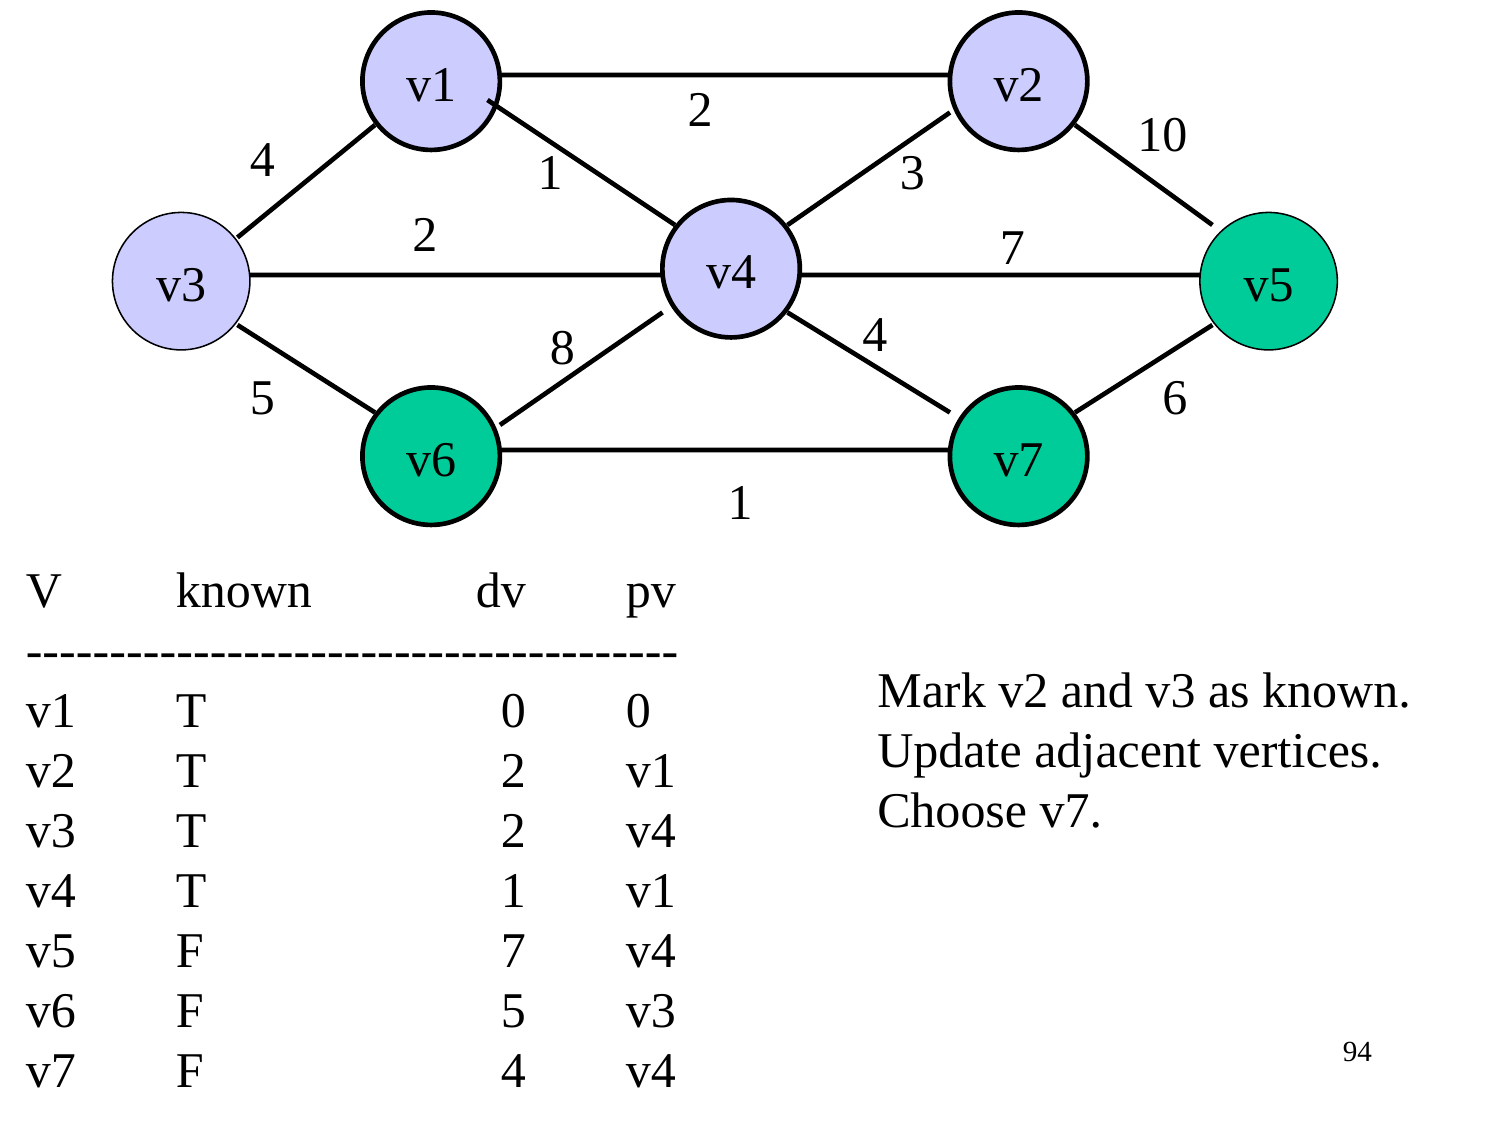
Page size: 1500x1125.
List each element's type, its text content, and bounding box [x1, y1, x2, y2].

text_box 7 [985, 206, 1040, 282]
text_box V known dv pv --------------------------------------- v1 T 0 0 v2 T 2 v1 v3 T 2 v4 v4 T 1 v1 v5 F 7 v4 v6 F 5 v3 v7 F 4 v4 [11, 549, 694, 1105]
text_box 4 [847, 294, 903, 369]
text_box 5 [235, 356, 290, 432]
text_box 1 [712, 462, 768, 538]
text_box v5 [1199, 212, 1338, 350]
text_box v4 [662, 199, 800, 338]
text_box v1 [362, 12, 500, 150]
text_box 4 [235, 119, 290, 194]
text_box Mark v2 and v3 as known. Update adjacent vertices. Choose v7. [862, 649, 1426, 845]
text_box 6 [1147, 356, 1203, 432]
text_box 2 [672, 69, 728, 144]
text_box v2 [949, 12, 1088, 150]
text_box v7 [949, 387, 1088, 525]
slide_number 94 [1074, 1024, 1388, 1101]
text_box v6 [362, 387, 500, 525]
text_box v3 [112, 212, 250, 350]
text_box 1 [522, 131, 578, 207]
text_box 8 [535, 306, 590, 382]
text_box 3 [885, 131, 940, 207]
text_box 10 [1122, 94, 1203, 169]
text_box 2 [397, 194, 453, 269]
